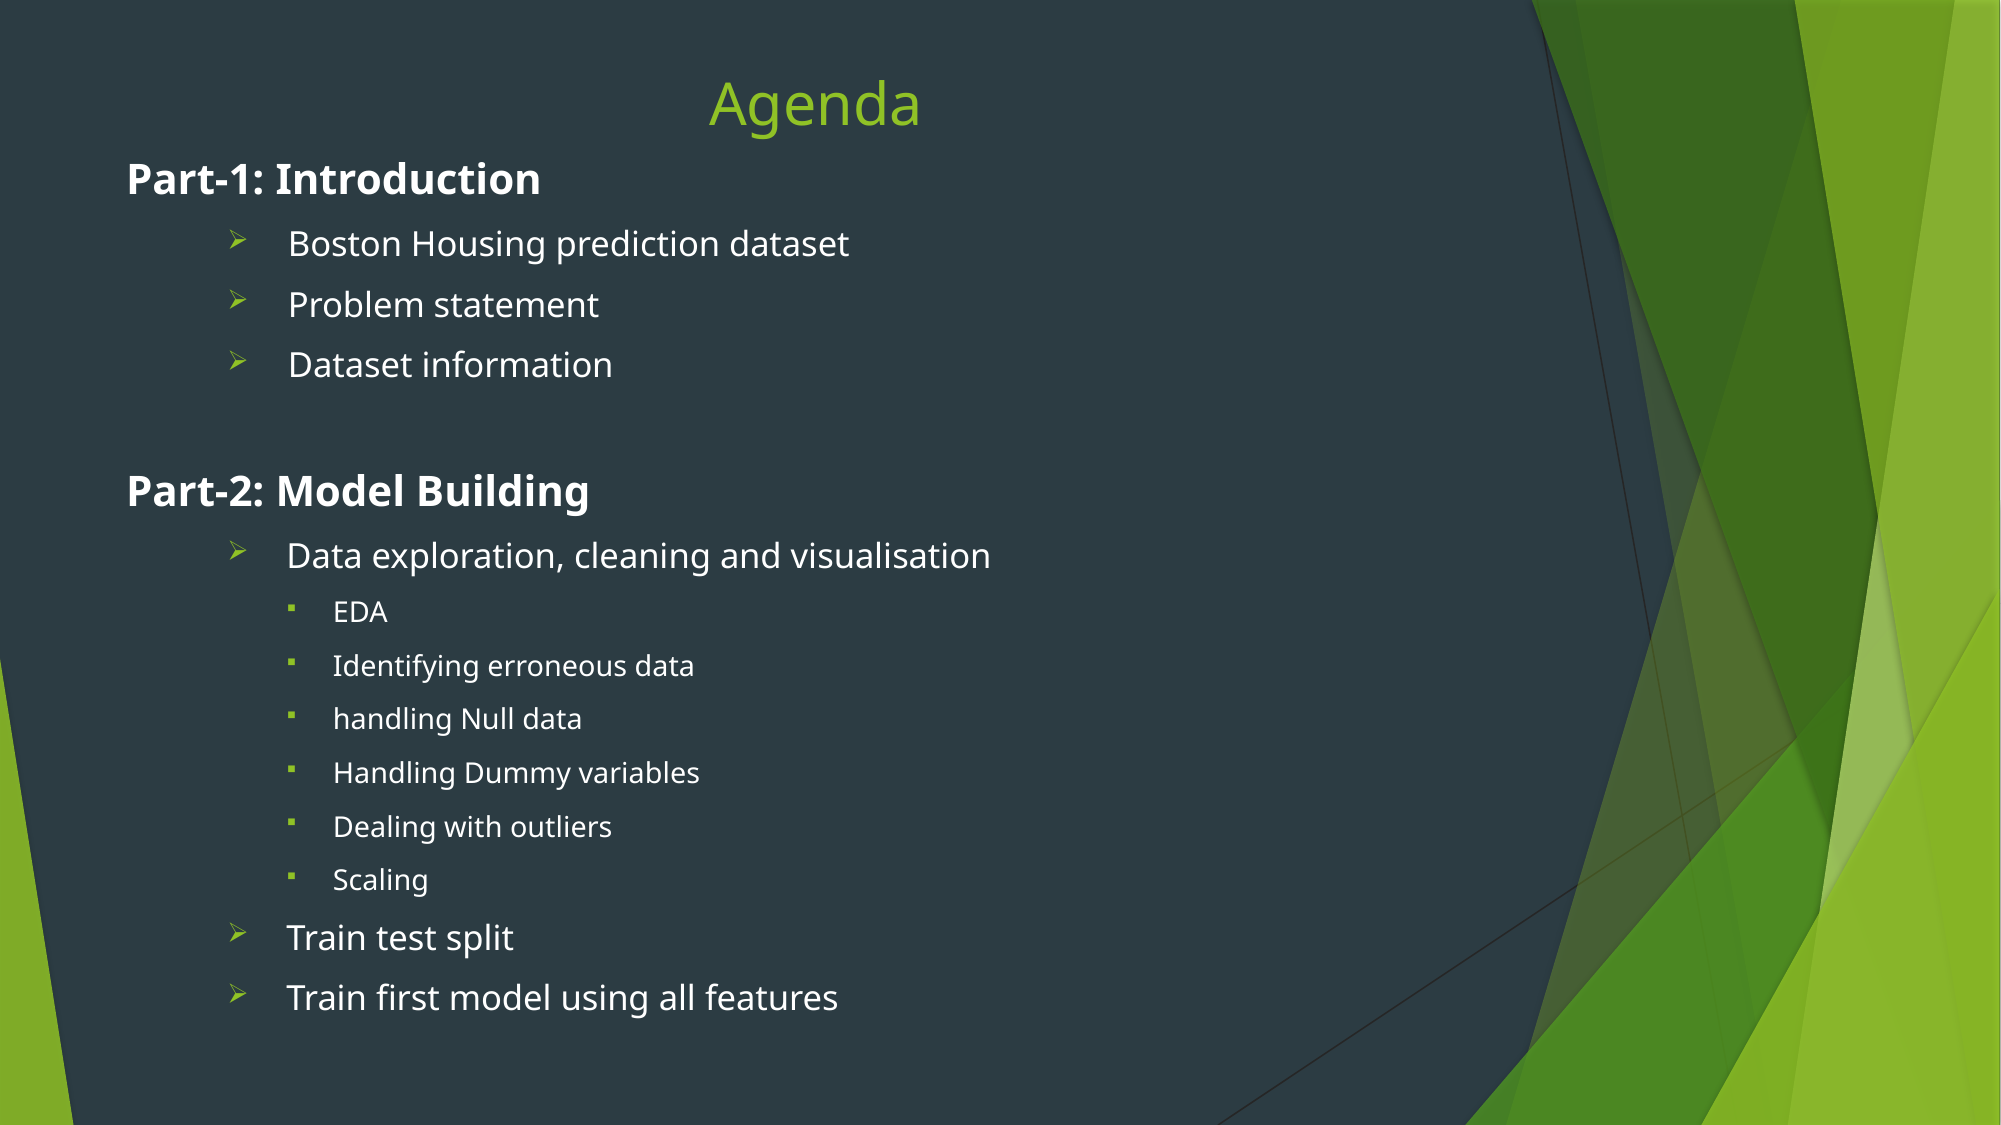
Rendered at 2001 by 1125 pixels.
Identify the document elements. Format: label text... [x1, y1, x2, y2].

list Part-1: Introduction Boston Housing prediction dataset Problem statement Dataset information Part-2: Model Building Data exploration, cleaning and visualisation EDA Identifying erroneous data handling Null data Handling Dummy variables Dealing with outliers Scaling Train test split Train first model using all features [111, 144, 1522, 1032]
title Agenda [111, 22, 1522, 144]
